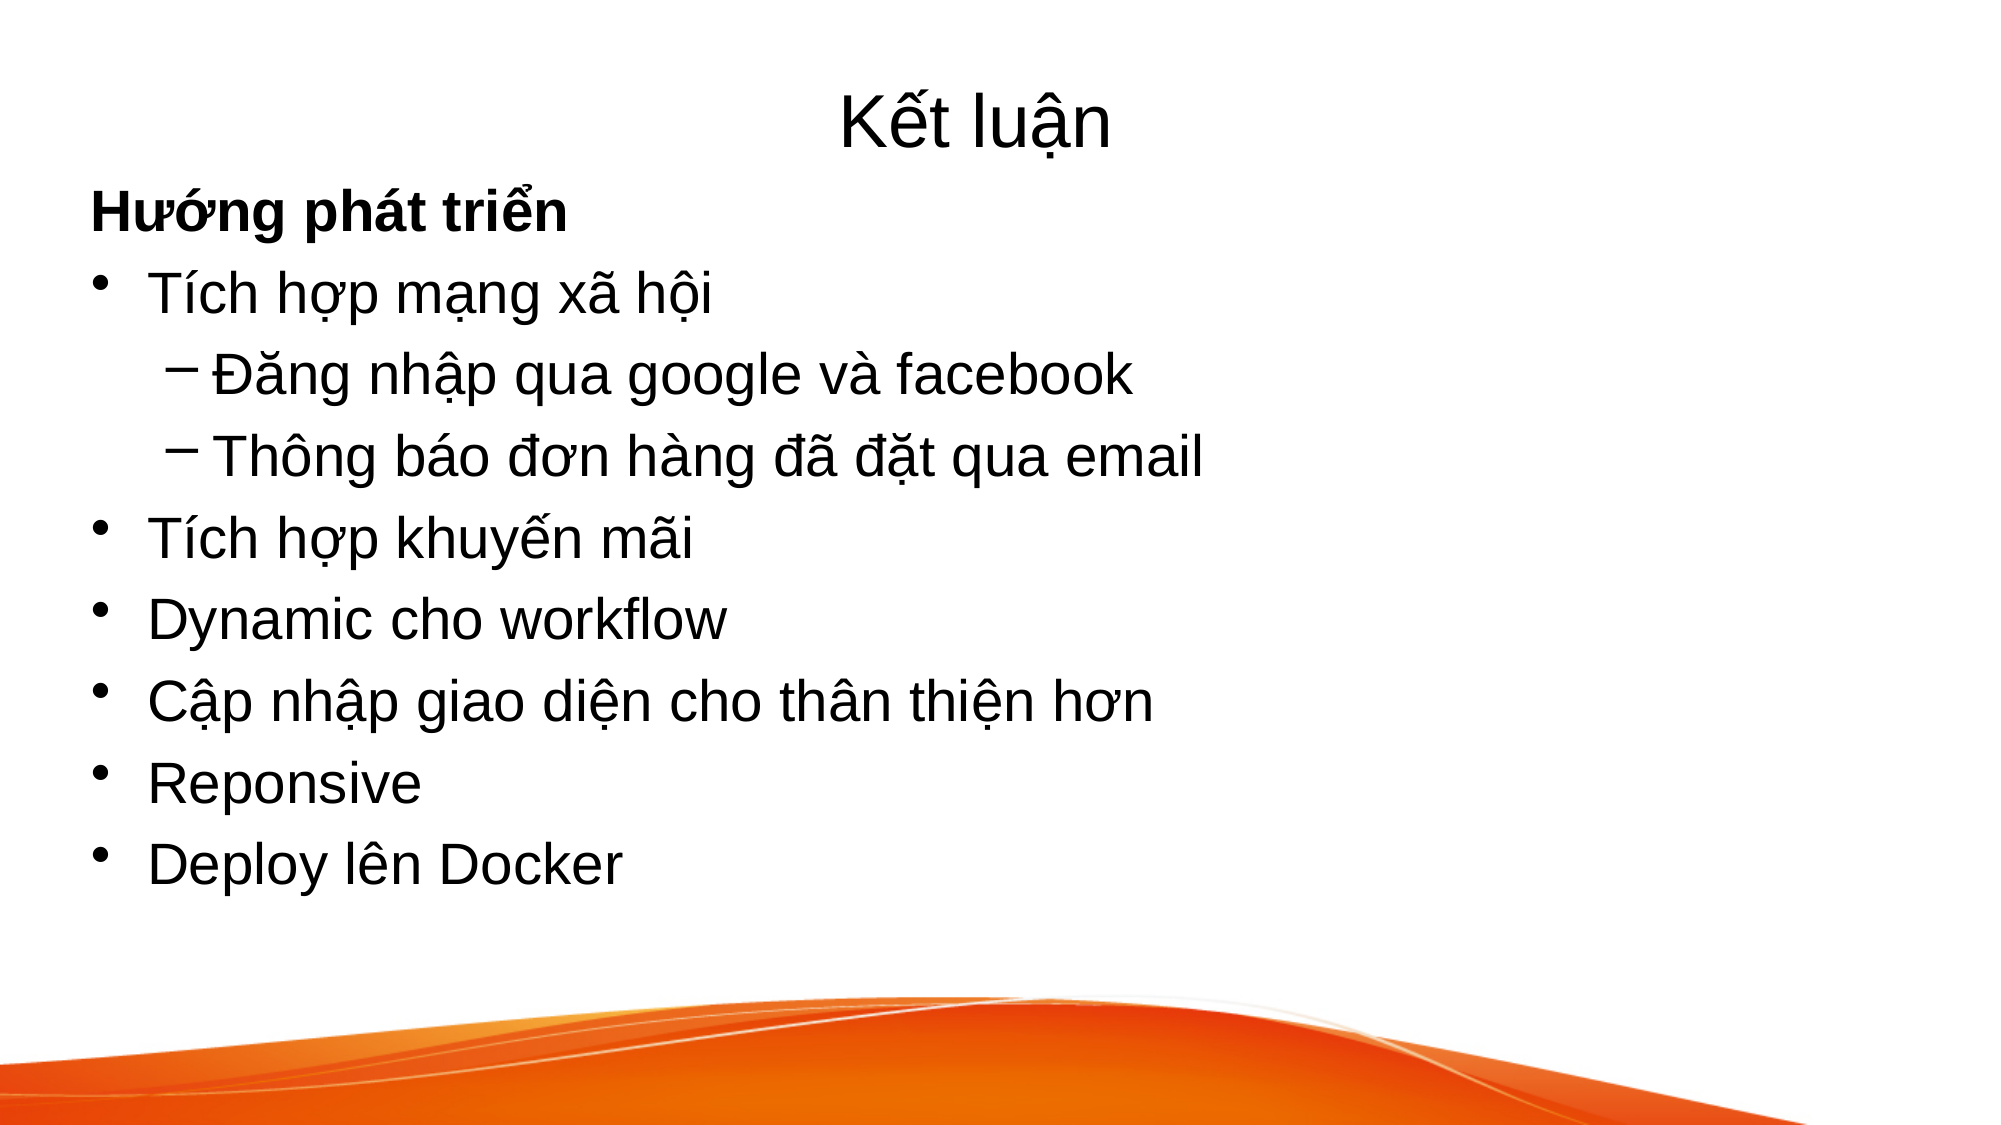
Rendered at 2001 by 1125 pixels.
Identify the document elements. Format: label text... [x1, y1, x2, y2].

list Hướng phát triển Tích hợp mạng xã hội Đăng nhập qua google và facebook Thông báo đơn hàng đã đặt qua email Tích hợp khuyến mãi Dynamic cho workflow Cập nhập giao diện cho thân thiện hơn Reponsive Deploy lên Docker [75, 165, 1877, 979]
picture [0, 0, 2000, 1125]
text_box Kết luận [75, 70, 1876, 166]
